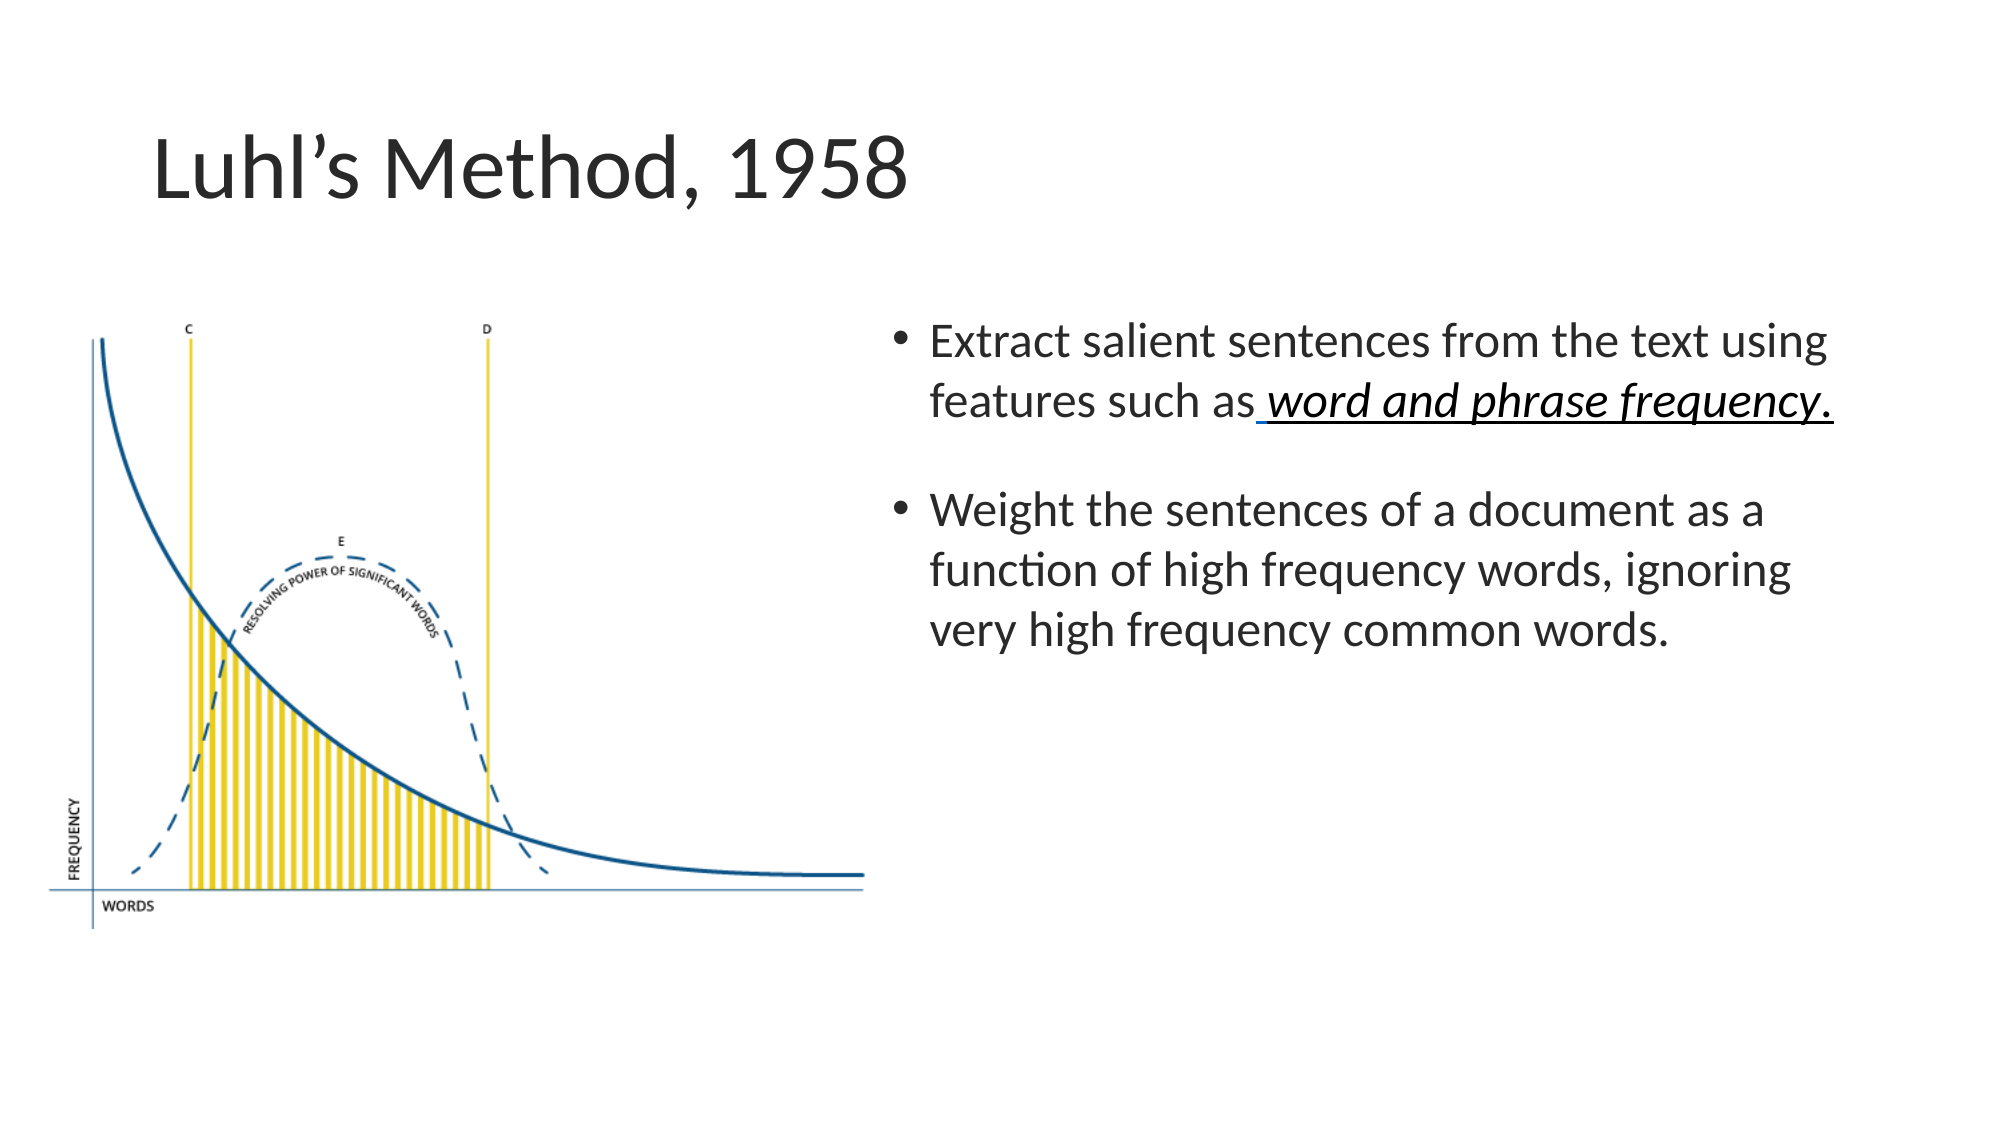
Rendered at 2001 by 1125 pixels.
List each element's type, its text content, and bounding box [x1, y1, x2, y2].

title Luhl’s Method, 1958 [137, 59, 1863, 278]
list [35, 299, 878, 929]
list Extract salient sentences from the text using features such as word and phrase frequency. Weight the sentences of a document as a function of high frequency words, ignoring very high frequency common words. [877, 299, 1863, 1014]
